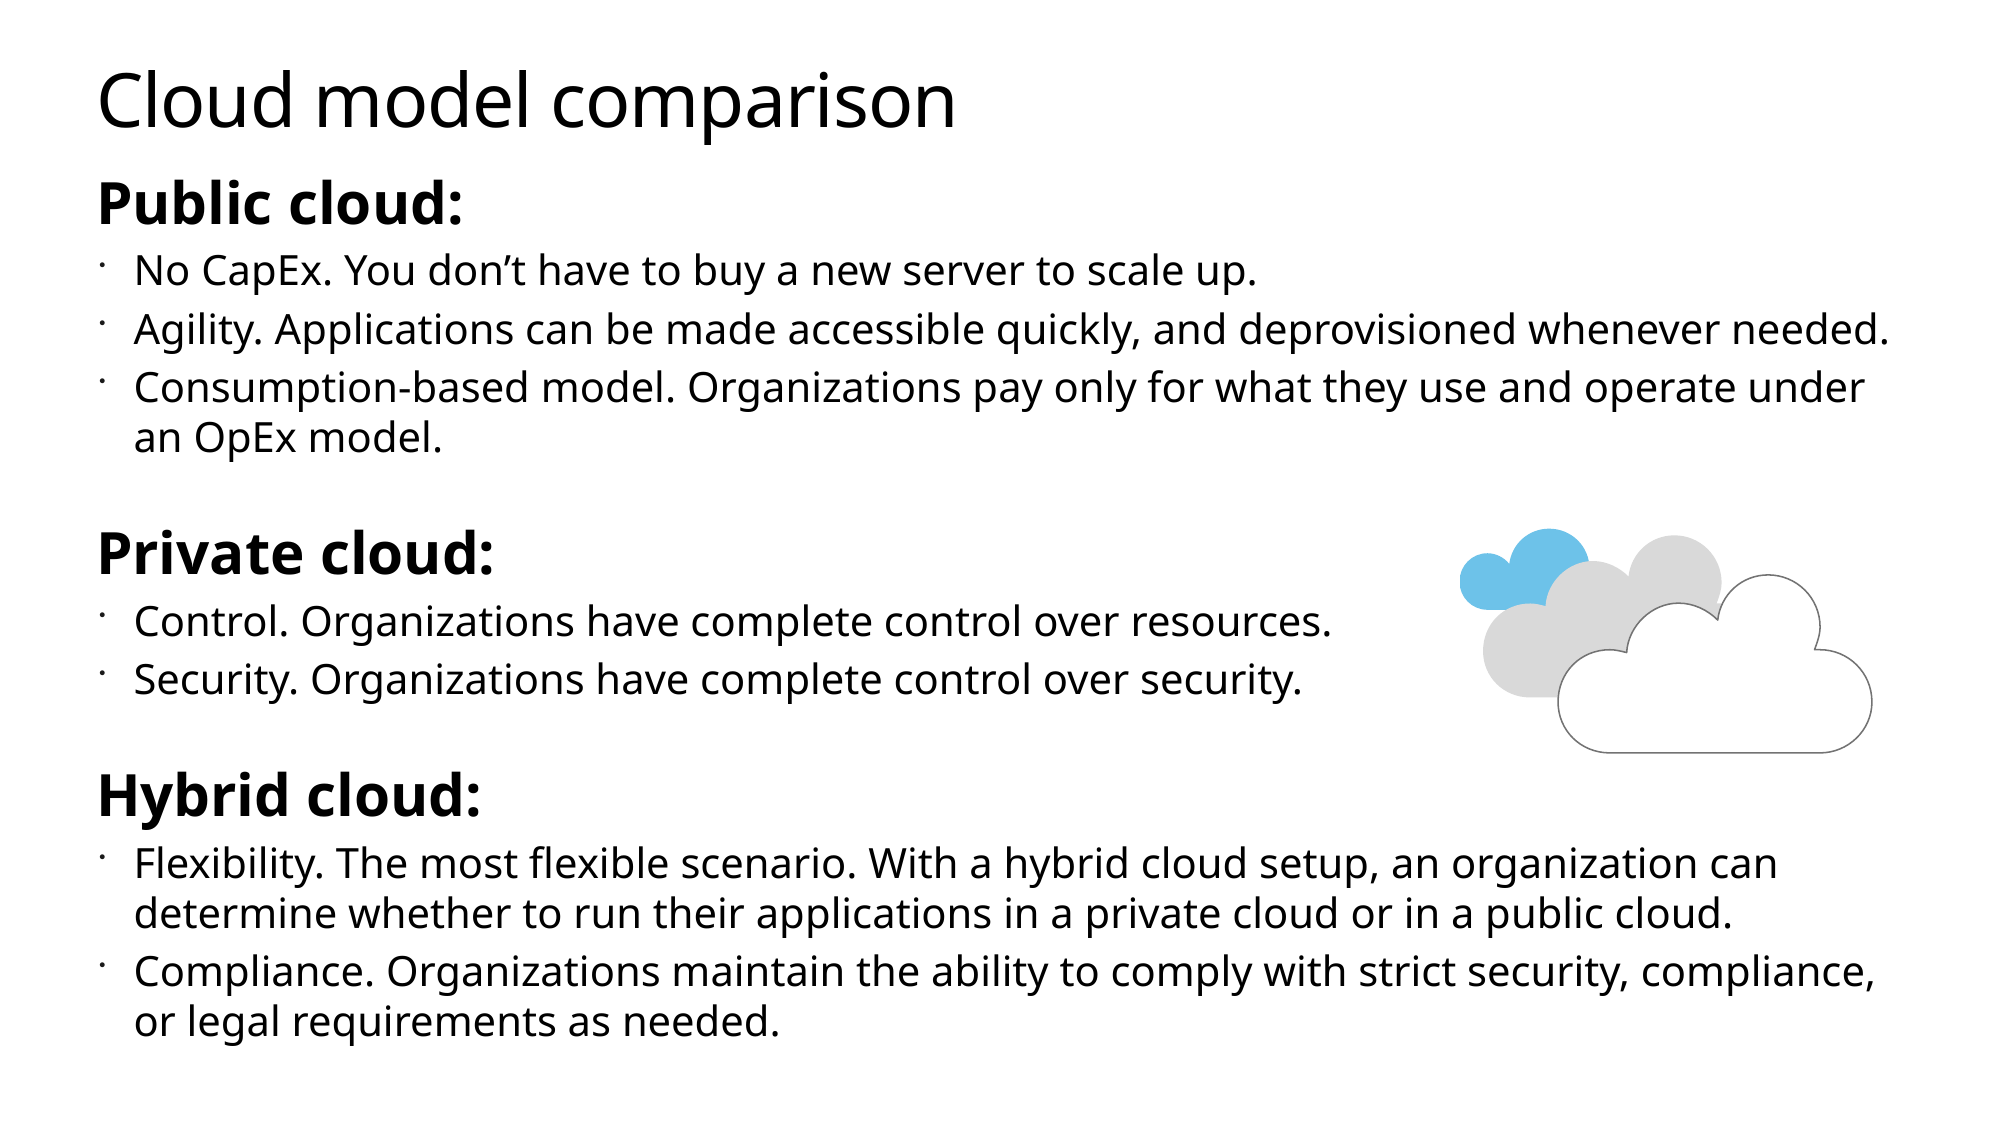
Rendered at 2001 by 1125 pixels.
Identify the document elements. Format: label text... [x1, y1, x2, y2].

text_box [1481, 535, 1770, 699]
list Public cloud: No CapEx. You don’t have to buy a new server to scale up. Agility. Applications can be made accessible quickly, and deprovisioned whenever needed. Consumption-based model. Organizations pay only for what they use and operate under an OpEx model. Private cloud: Control. Organizations have complete control over resources. Security. Organizations have complete control over security. Hybrid cloud: Flexibility. The most flexible scenario. With a hybrid cloud setup, an organization can determine whether to run their applications in a private cloud or in a public cloud. Compliance. Organizations maintain the ability to comply with strict security, compliance, or legal requirements as needed. [96, 165, 1904, 1073]
title Cloud model comparison [96, 52, 1904, 144]
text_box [1556, 574, 1873, 755]
picture [1459, 528, 1610, 611]
